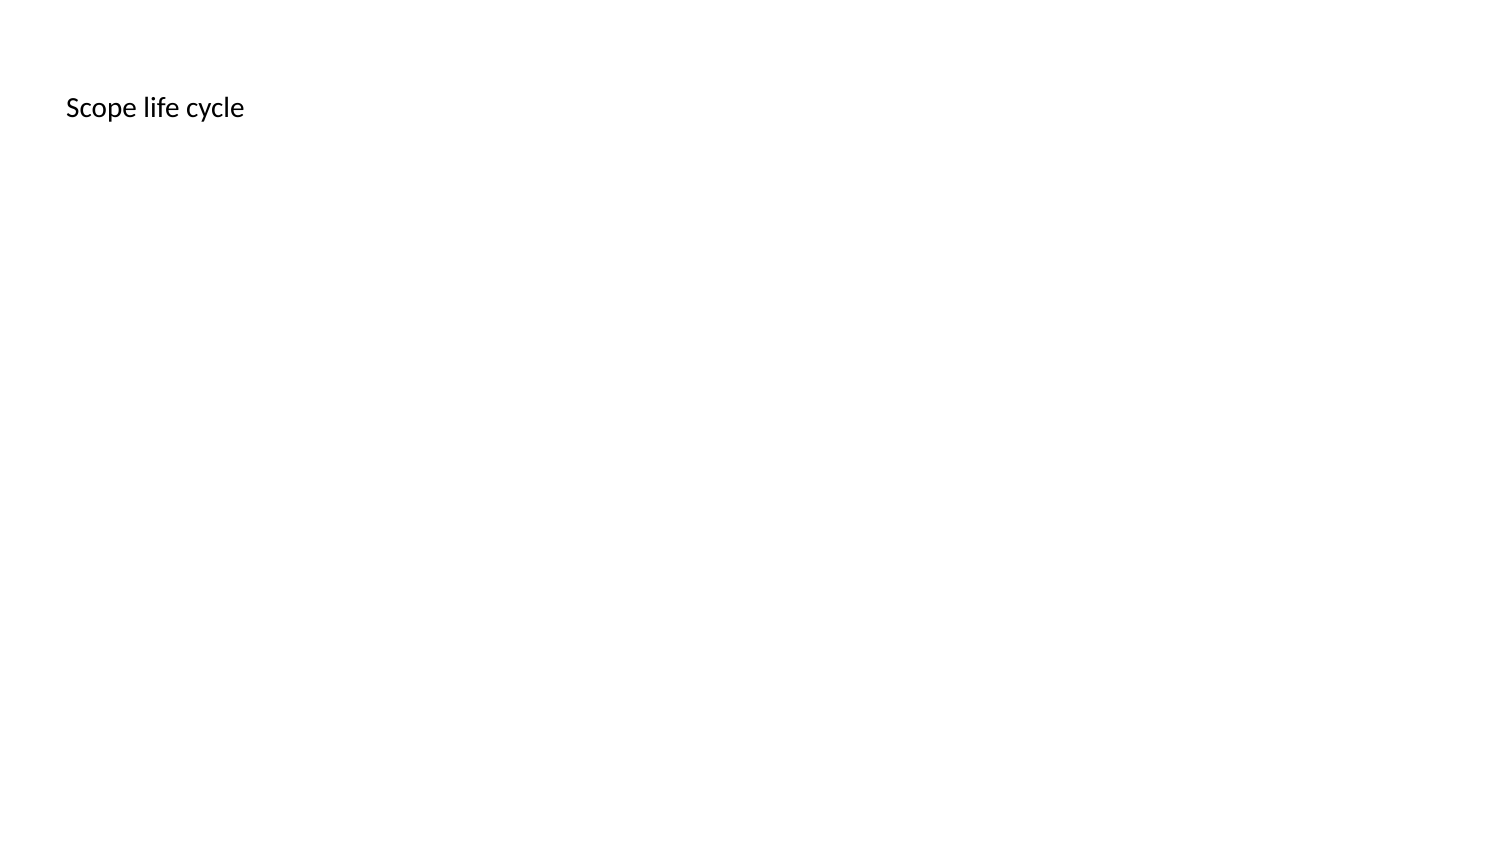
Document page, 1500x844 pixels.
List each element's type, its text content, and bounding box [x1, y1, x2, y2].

title Scope life cycle [51, 72, 1449, 167]
